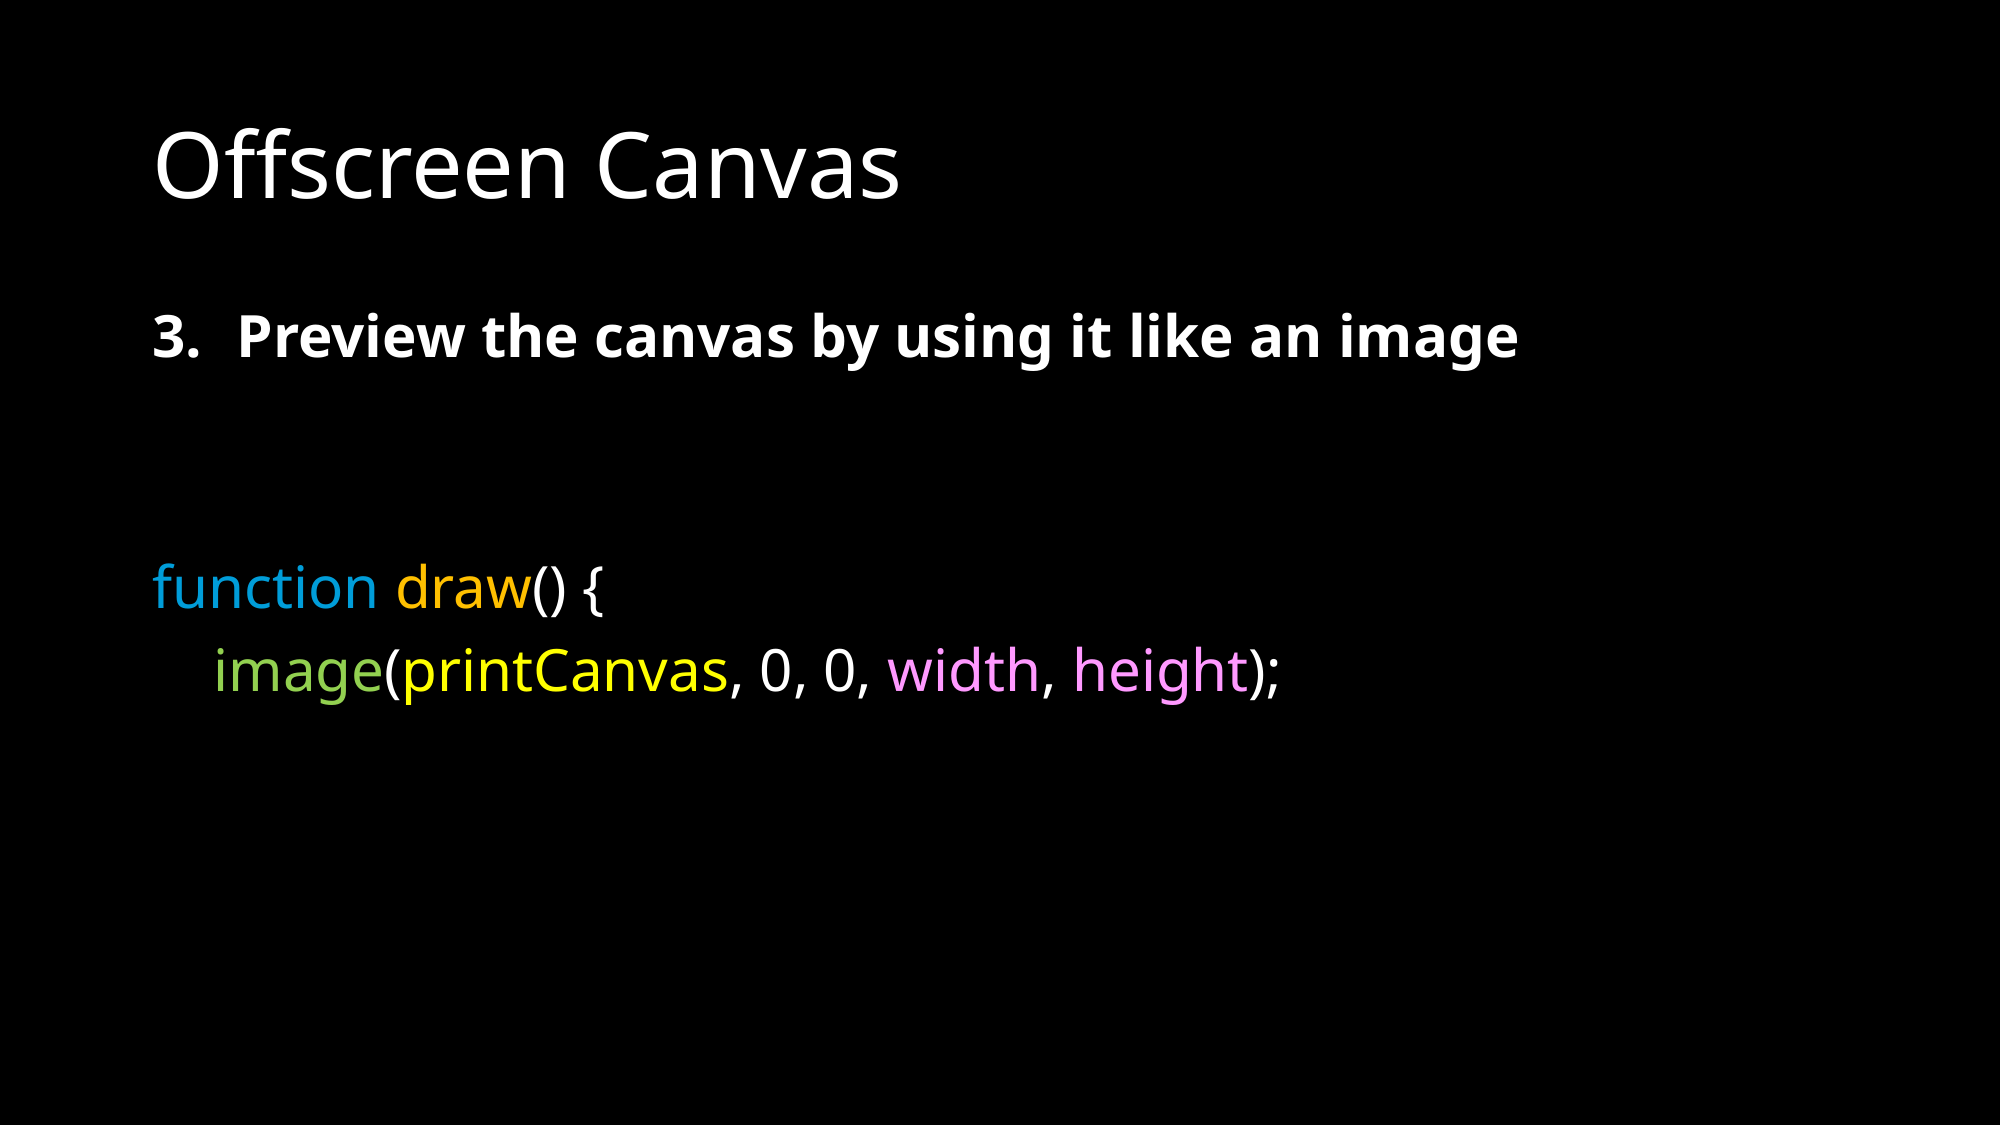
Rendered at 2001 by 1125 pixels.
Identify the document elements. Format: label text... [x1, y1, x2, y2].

list Preview the canvas by using it like an image function draw() { image(printCanvas, 0, 0, width, height); [137, 299, 1863, 1125]
title Offscreen Canvas [137, 59, 1863, 278]
